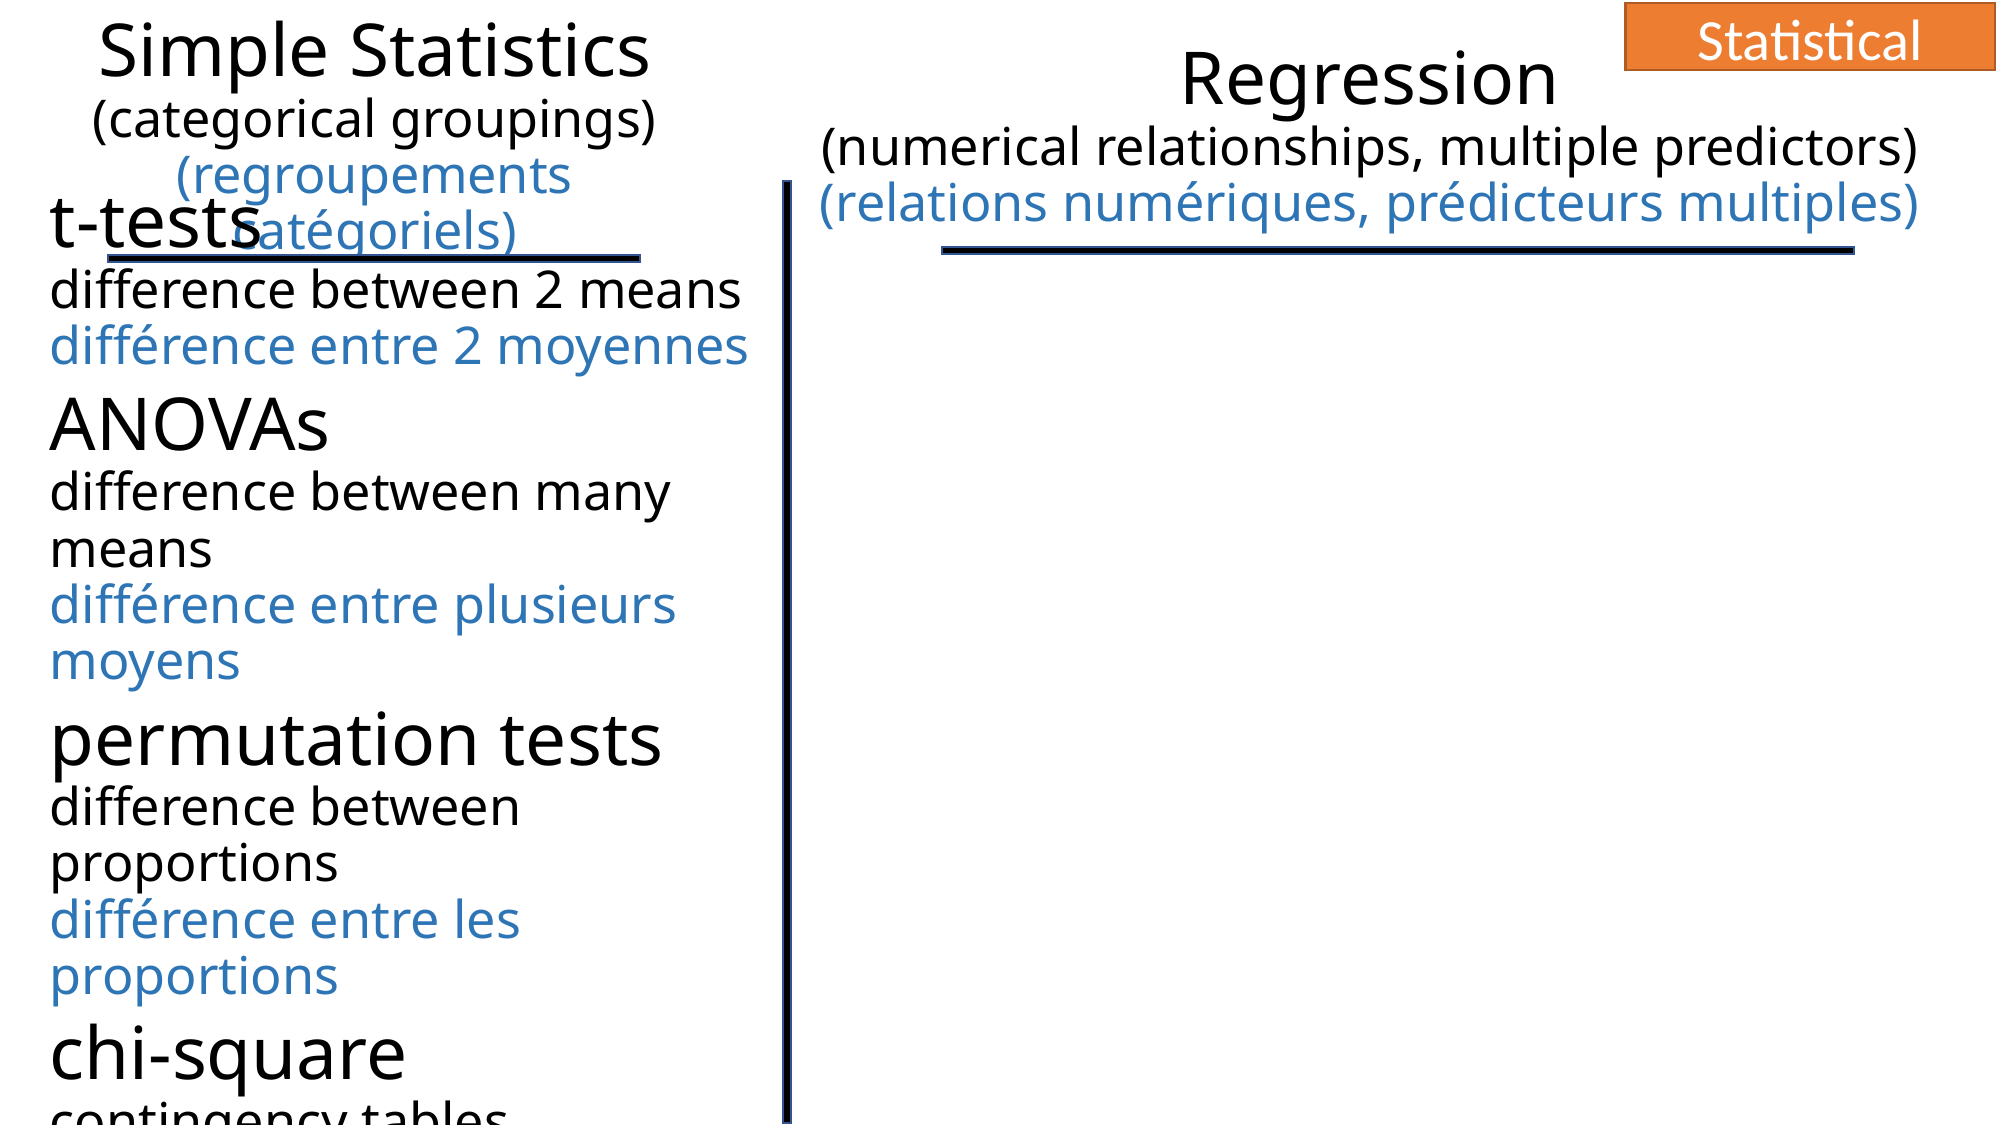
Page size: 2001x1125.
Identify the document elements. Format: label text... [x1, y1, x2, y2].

list Statistical [1624, 2, 1996, 71]
text_box Regression (numerical relationships, multiple predictors) (relations numériques, prédicteurs multiples) [801, 28, 1938, 247]
text_box t-tests difference between 2 means différence entre 2 moyennes ANOVAs difference between many means différence entre plusieurs moyens permutation tests difference between proportions différence entre les proportions chi-square contingency tables tableaux de contingence [34, 540, 810, 853]
text_box Simple Statistics (categorical groupings) (regroupements catégoriels) [45, 28, 704, 247]
text_box [107, 254, 641, 263]
text_box [941, 246, 1855, 255]
text_box [782, 853, 792, 1124]
text_box [782, 180, 792, 540]
